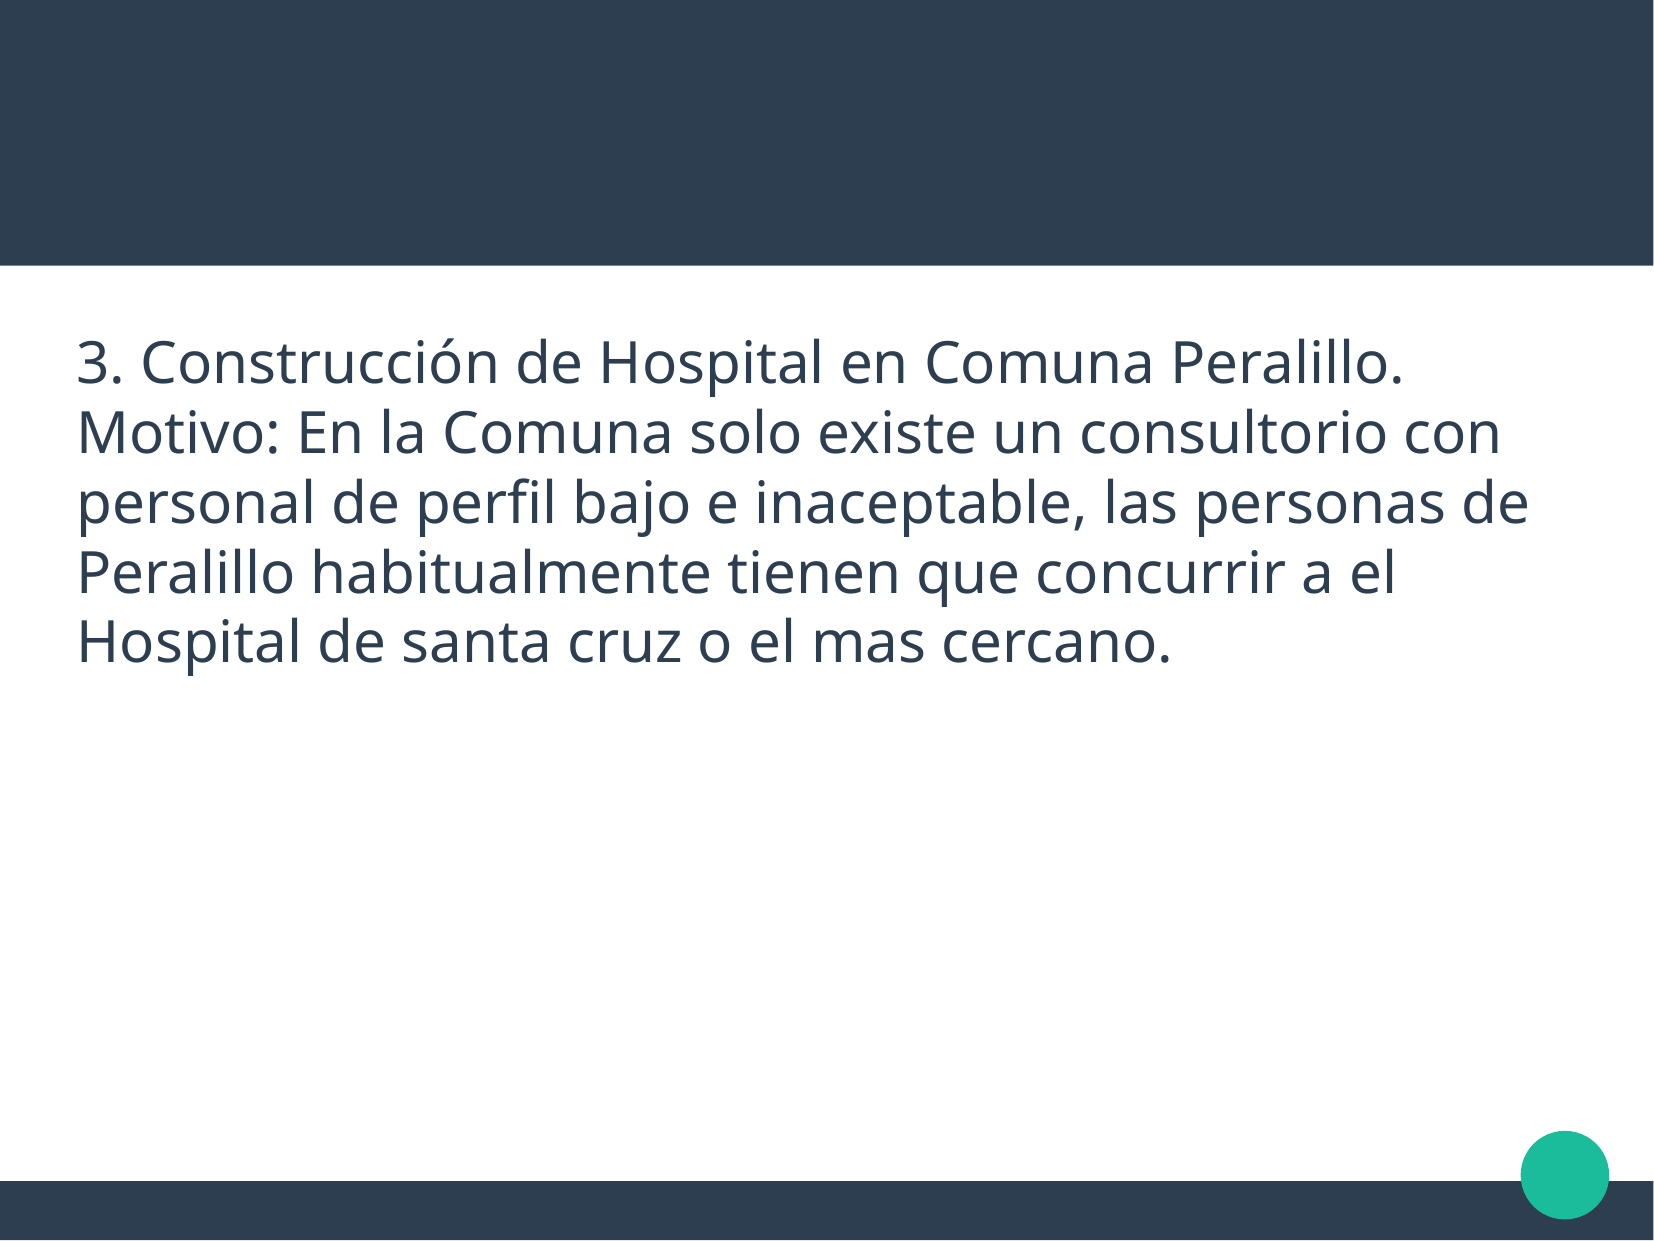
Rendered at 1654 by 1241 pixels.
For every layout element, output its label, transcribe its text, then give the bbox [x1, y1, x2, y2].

text_box 3. Construcción de Hospital en Comuna Peralillo. Motivo: En la Comuna solo existe un consultorio con personal de perfil bajo e inaceptable, las personas de Peralillo habitualmente tienen que concurrir a el Hospital de santa cruz o el mas cercano. [58, 324, 1595, 1152]
